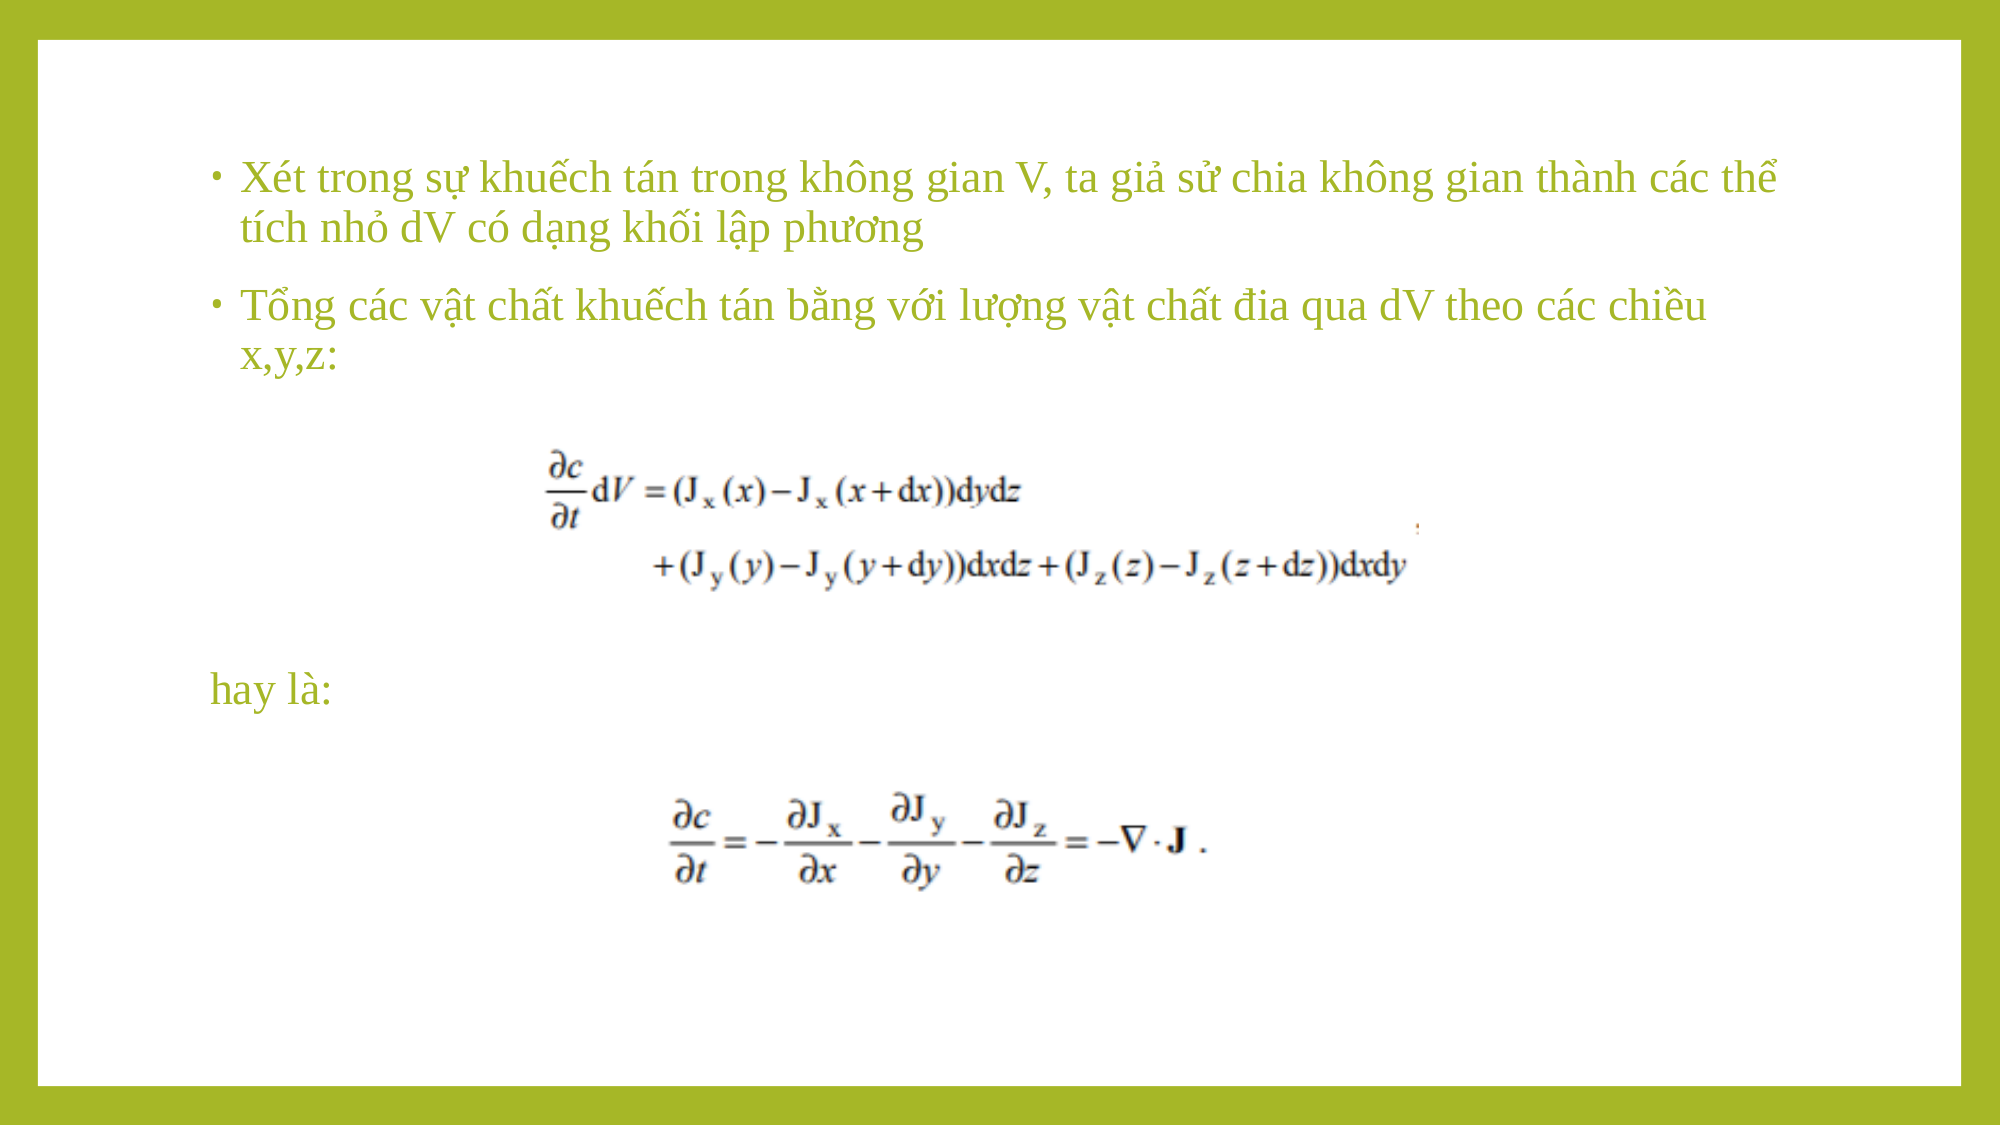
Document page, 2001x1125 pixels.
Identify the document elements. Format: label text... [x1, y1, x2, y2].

picture [643, 774, 1220, 919]
picture [523, 430, 1419, 616]
list Xét trong sự khuếch tán trong không gian V, ta giả sử chia không gian thành các thể tích nhỏ dV có dạng khối lập phương Tổng các vật chất khuếch tán bằng với lượng vật chất đia qua dV theo các chiều x,y,z: hay là: [187, 145, 1808, 1000]
